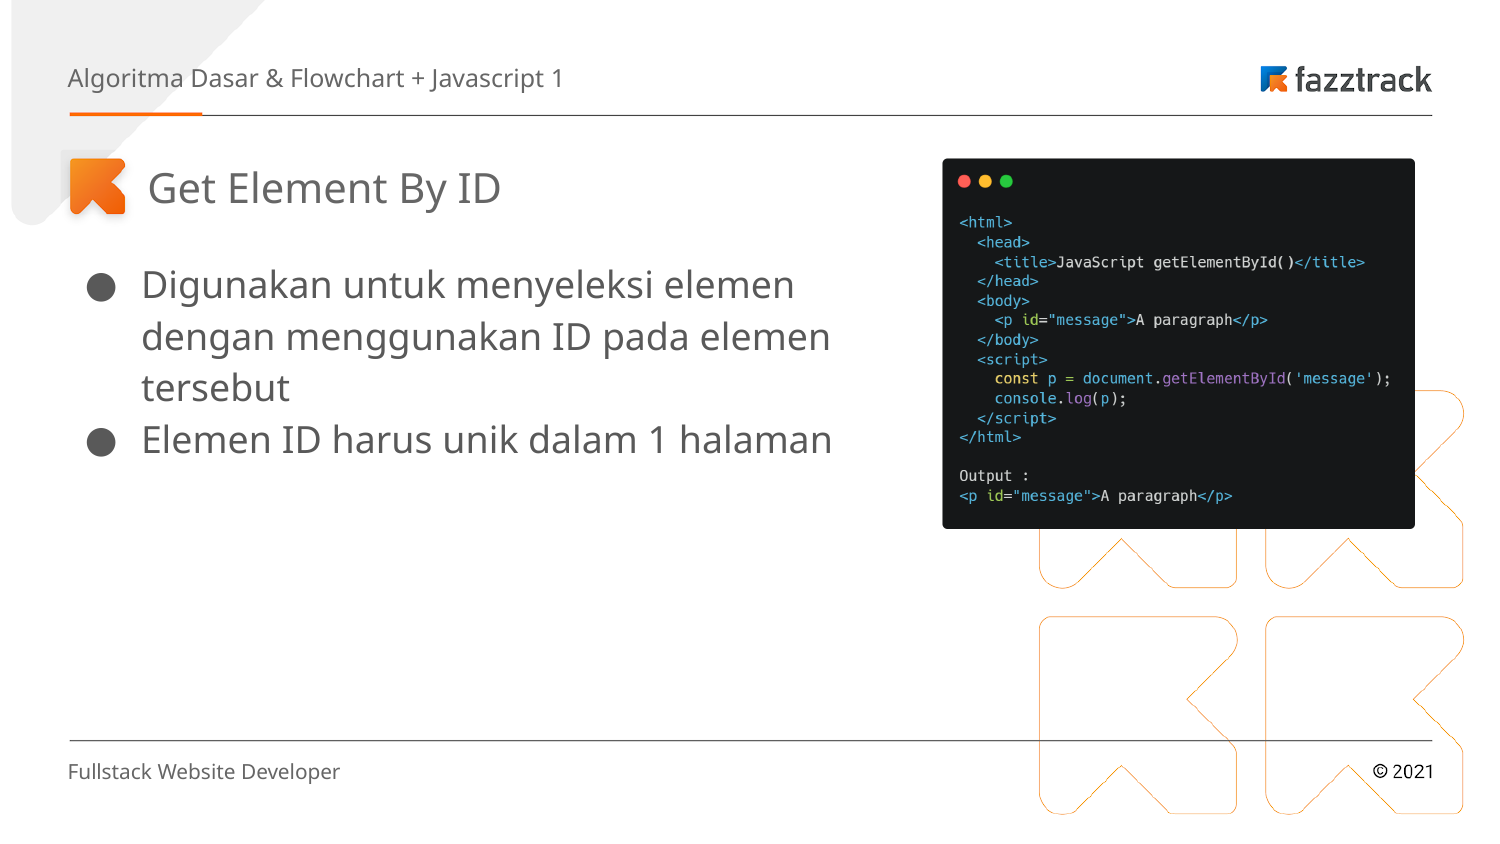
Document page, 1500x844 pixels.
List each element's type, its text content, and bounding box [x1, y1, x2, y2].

text_box Get Element By ID [139, 154, 879, 219]
text_box Algoritma Dasar & Flowchart + Javascript 1 [60, 55, 642, 100]
text_box Digunakan untuk menyeleksi elemen dengan menggunakan ID pada elemen tersebut Elemen ID harus unik dalam 1 halaman [51, 238, 885, 800]
picture [0, 0, 1500, 844]
